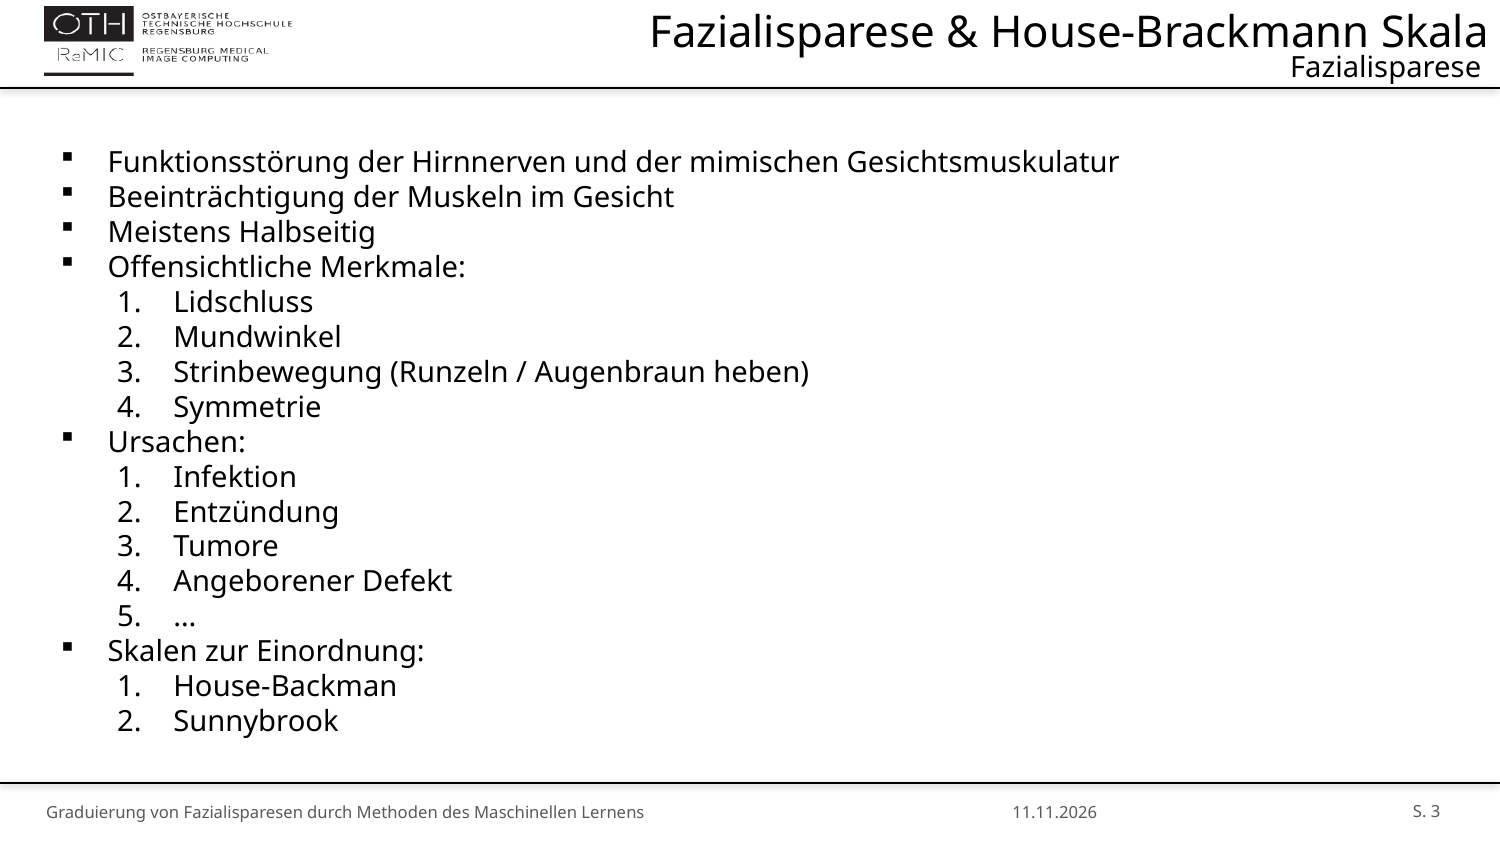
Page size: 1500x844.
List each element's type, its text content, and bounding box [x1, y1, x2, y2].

text_box Fazialisparese [1275, 41, 1500, 92]
text_box Funktionsstörung der Hirnnerven und der mimischen Gesichtsmuskulatur Beeinträchtigung der Muskeln im Gesicht Meistens Halbseitig Offensichtliche Merkmale: Lidschluss Mundwinkel Strinbewegung (Runzeln / Augenbraun heben) Symmetrie Ursachen: Infektion Entzündung Tumore Angeborener Defekt … Skalen zur Einordnung: House-Backman Sunnybrook [46, 135, 1346, 745]
footer Graduierung von Fazialisparesen durch Methoden des Maschinellen Lernens [46, 783, 784, 844]
slide_number S. 3 [1325, 782, 1452, 843]
title Fazialisparese & House-Brackmann Skala [491, 3, 1500, 57]
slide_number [784, 782, 1325, 844]
picture [44, 6, 414, 77]
